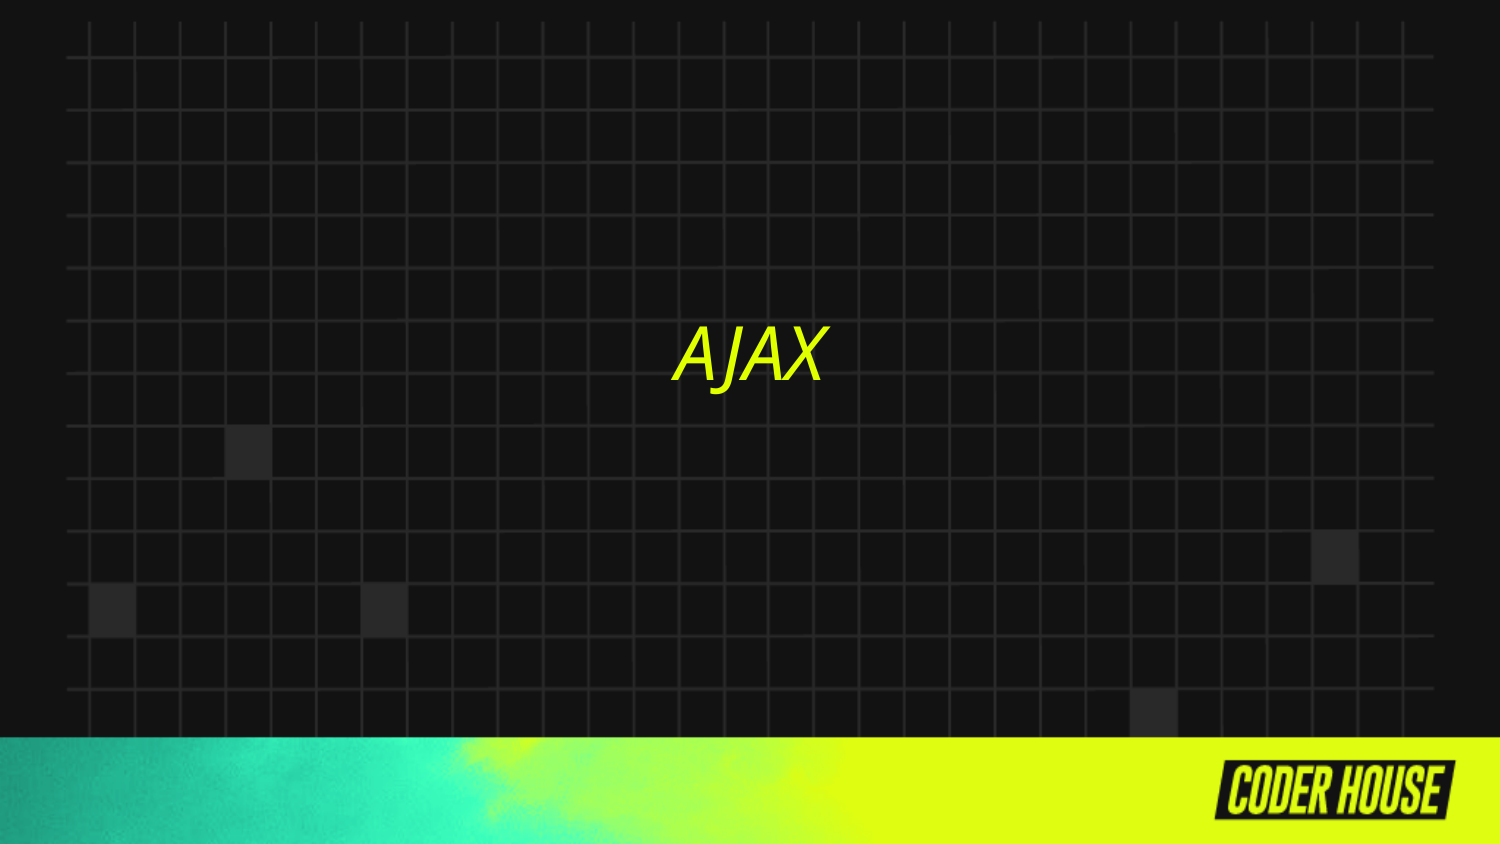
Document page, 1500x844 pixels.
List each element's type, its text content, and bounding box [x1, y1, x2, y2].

picture [0, 0, 1500, 844]
text_box AJAX [358, 269, 1142, 432]
